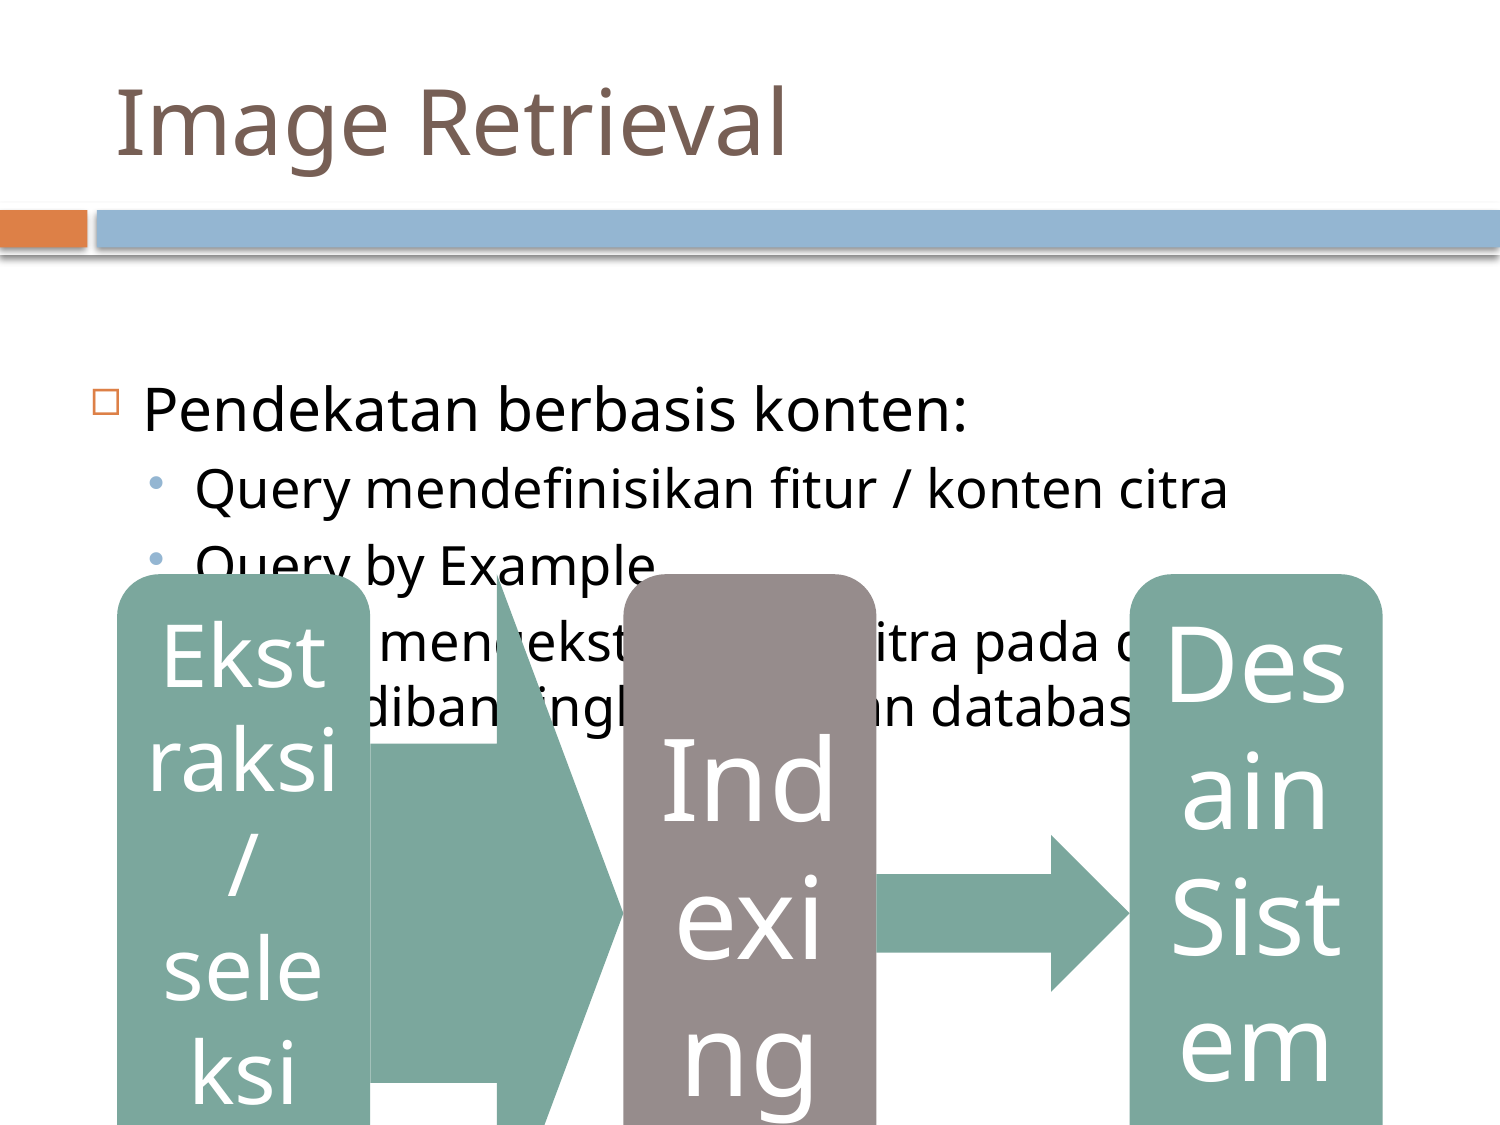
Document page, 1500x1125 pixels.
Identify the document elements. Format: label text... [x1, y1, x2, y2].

title Image Retrieval [100, 37, 1438, 200]
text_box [116, 573, 1384, 1125]
list Pendekatan berbasis konten: Query mendefinisikan fitur / konten citra Query by Example Sistem mengekstrak fitur citra pada query untuk dibandingkan dengan database [75, 363, 1425, 1038]
